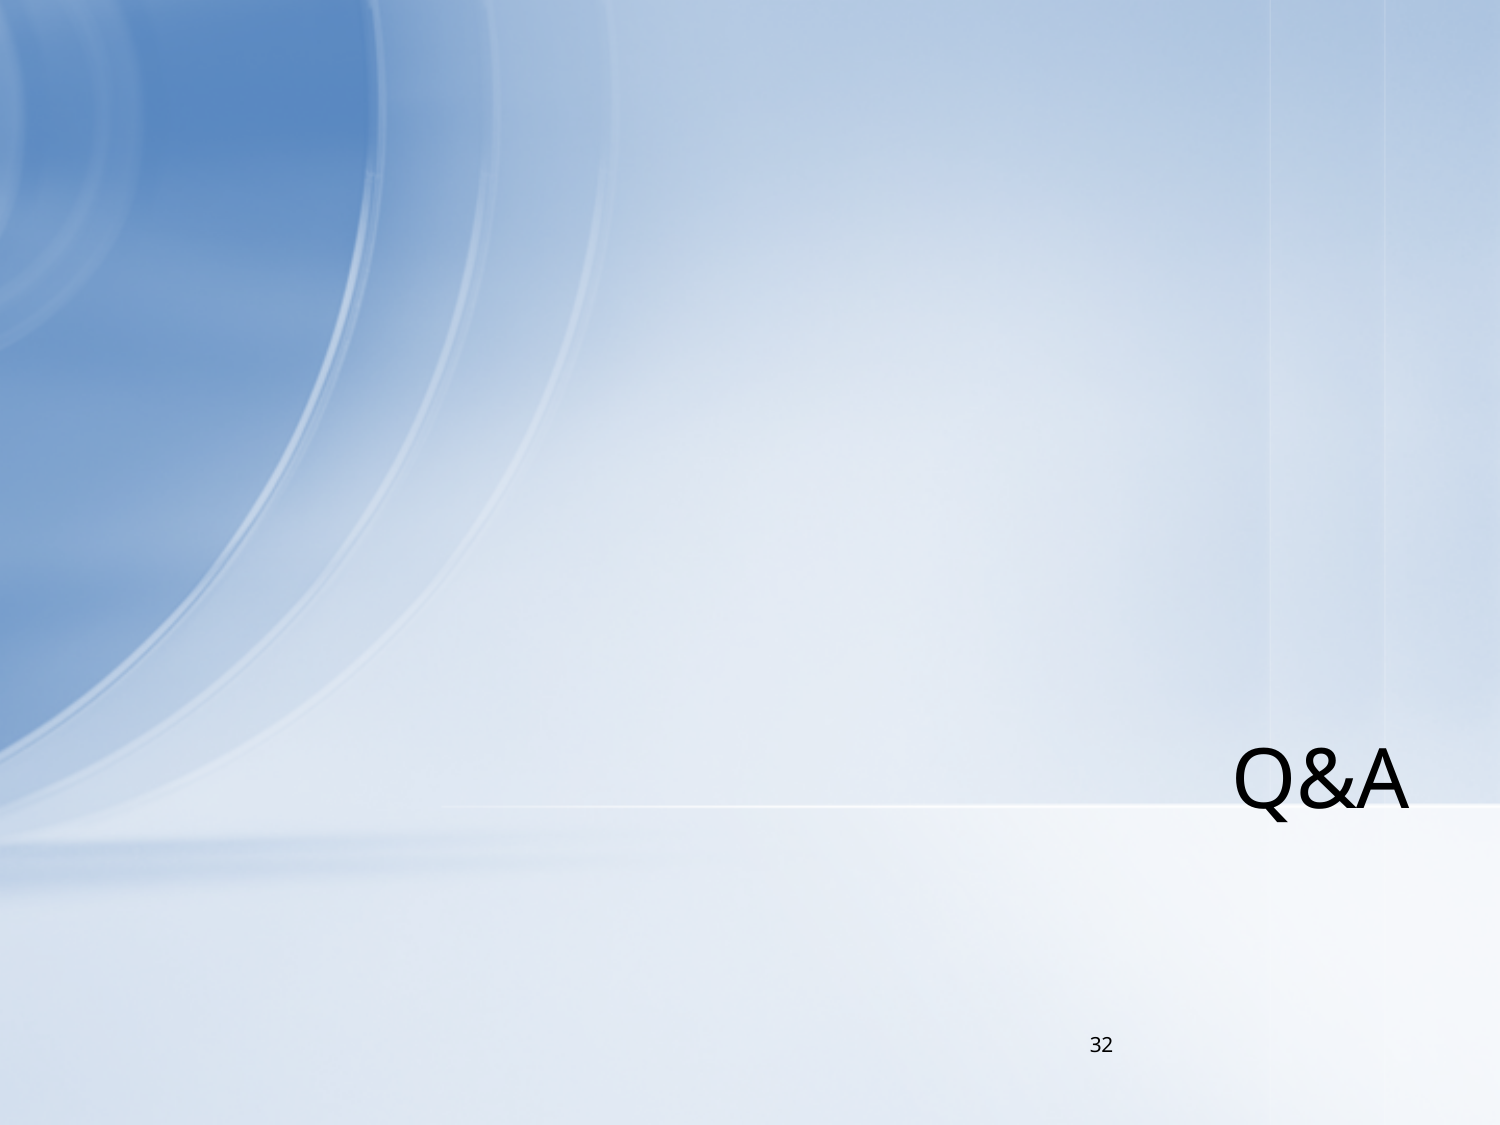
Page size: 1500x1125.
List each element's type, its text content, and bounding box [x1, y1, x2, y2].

picture [0, 0, 1500, 1125]
title Q&A [181, 591, 1425, 833]
slide_number 32 [1074, 1024, 1425, 1103]
